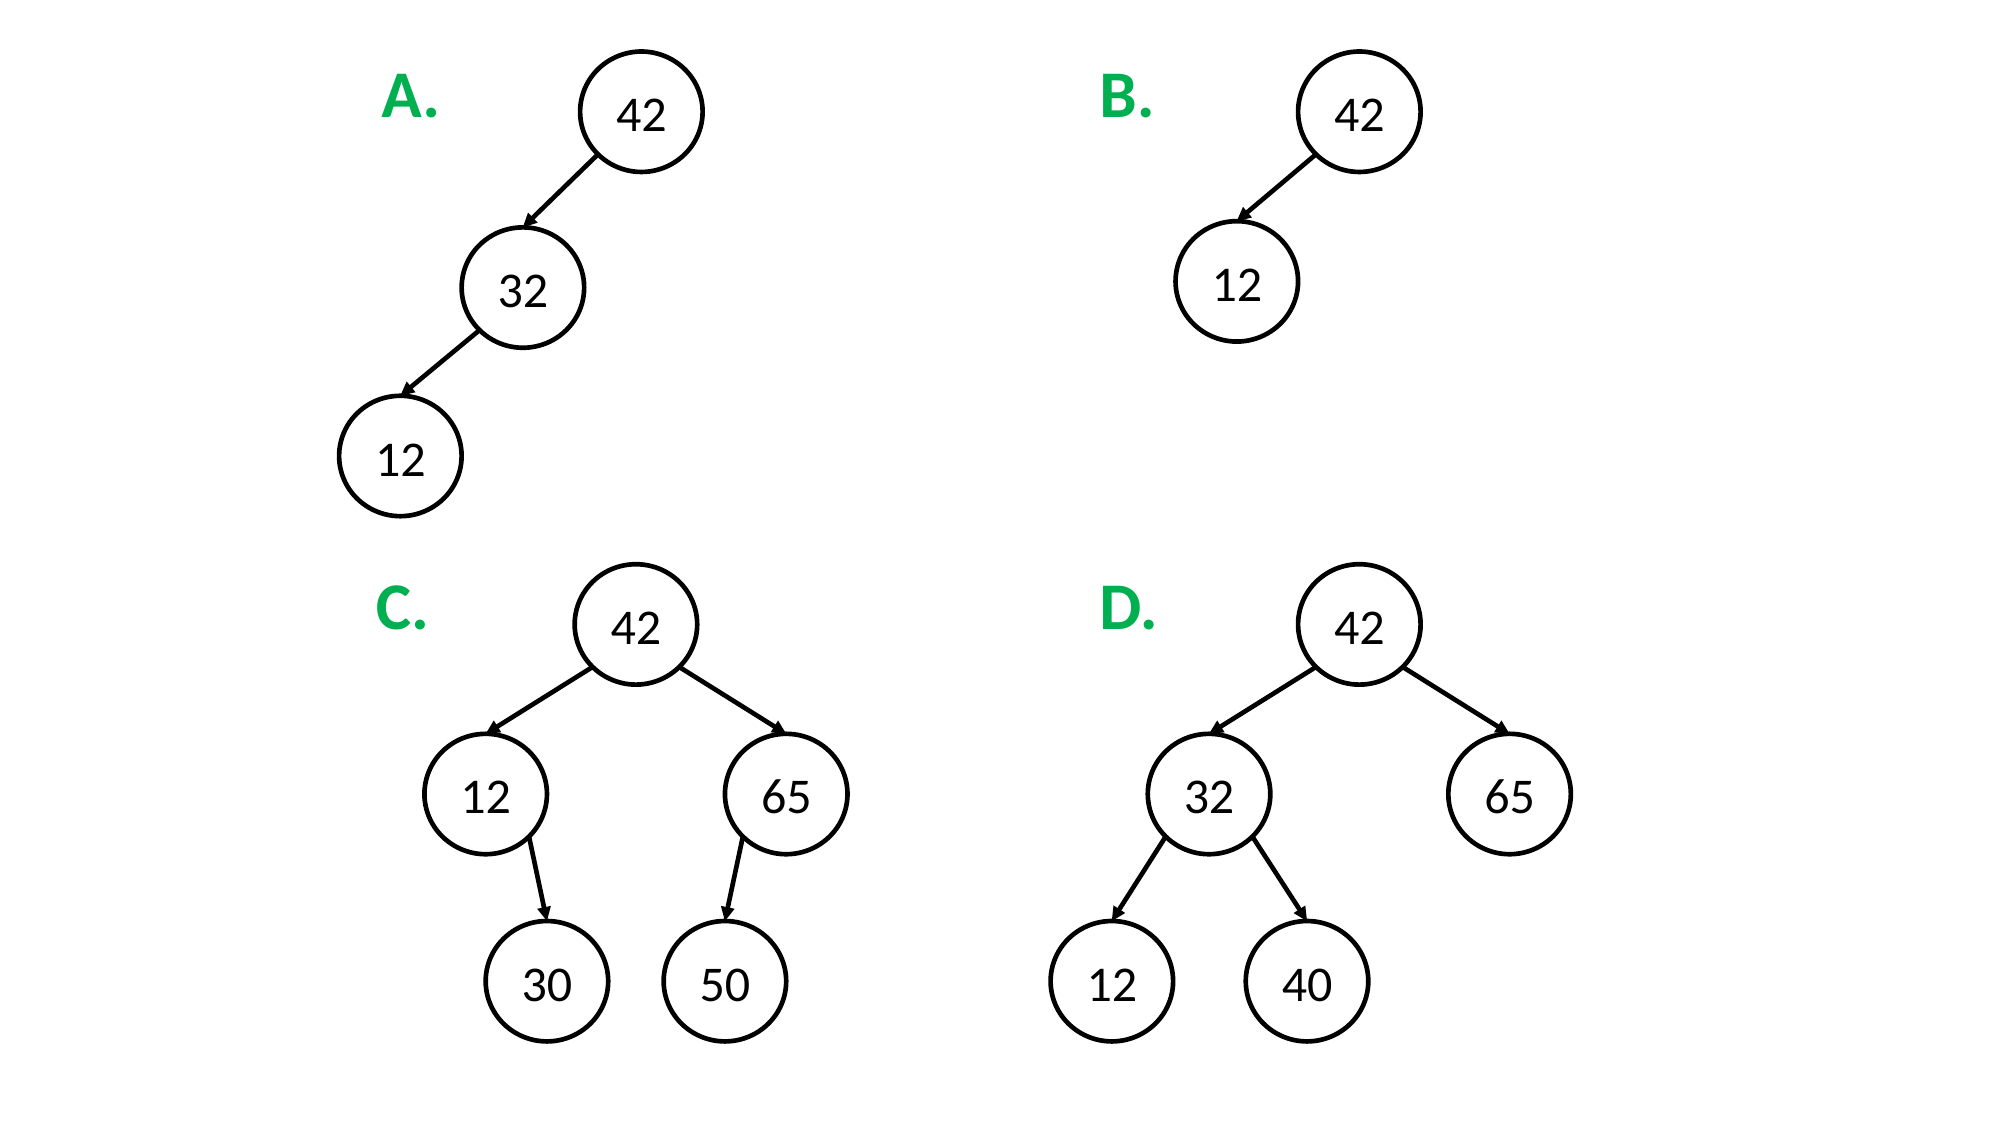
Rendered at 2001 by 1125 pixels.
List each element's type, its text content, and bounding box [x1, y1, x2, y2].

text_box 42 [1297, 50, 1422, 174]
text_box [528, 836, 547, 921]
text_box 32 [1146, 732, 1272, 856]
text_box A. [366, 43, 505, 138]
text_box 12 [423, 732, 549, 856]
text_box 50 [662, 920, 788, 1043]
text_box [1209, 666, 1317, 734]
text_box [1402, 666, 1510, 734]
text_box 42 [579, 50, 704, 174]
text_box 32 [460, 226, 586, 349]
text_box 12 [1049, 920, 1175, 1043]
text_box 65 [723, 732, 849, 856]
text_box B. [1084, 43, 1210, 138]
text_box 42 [573, 563, 699, 686]
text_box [1236, 154, 1316, 222]
text_box 30 [484, 920, 610, 1043]
text_box 12 [1174, 220, 1300, 343]
text_box 65 [1447, 732, 1572, 856]
text_box 12 [338, 394, 463, 518]
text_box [1252, 836, 1307, 921]
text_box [724, 836, 743, 921]
text_box C. [361, 555, 486, 651]
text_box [400, 330, 480, 396]
text_box D. [1084, 555, 1210, 651]
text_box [522, 154, 598, 228]
text_box 42 [1297, 563, 1422, 686]
text_box 40 [1244, 919, 1370, 1043]
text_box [1111, 836, 1166, 921]
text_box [679, 666, 787, 734]
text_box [485, 666, 593, 734]
